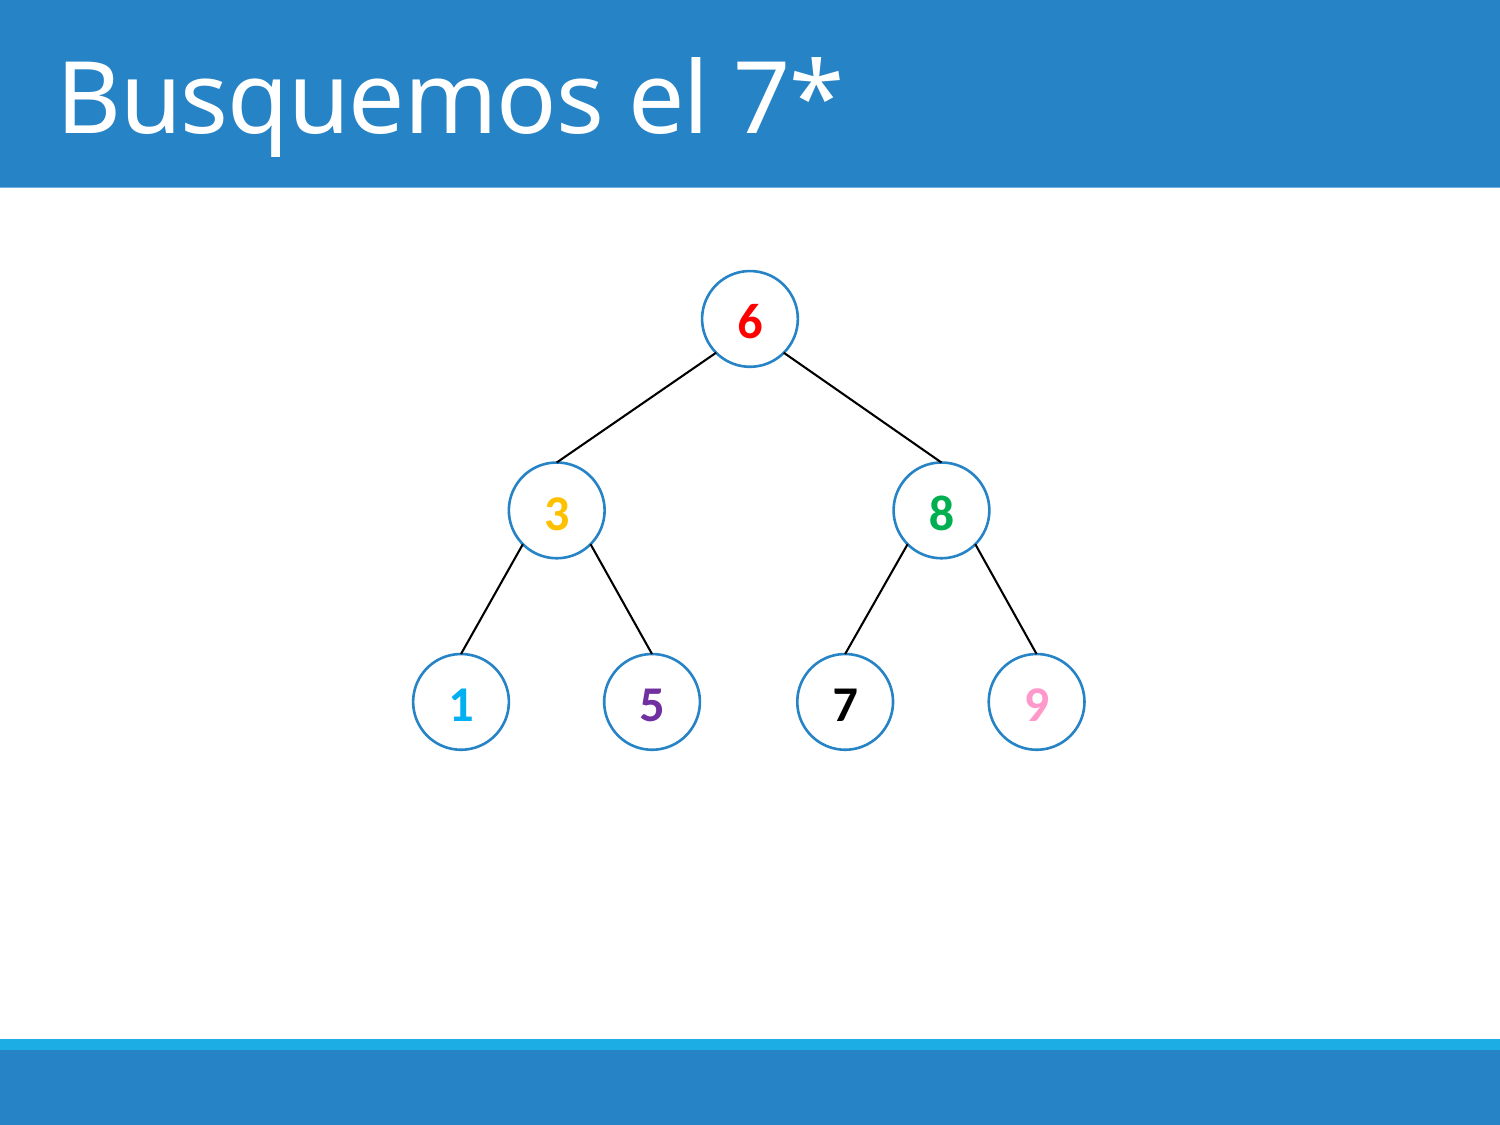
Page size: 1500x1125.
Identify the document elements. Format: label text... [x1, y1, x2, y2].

text_box 6 [700, 269, 800, 369]
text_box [844, 543, 909, 655]
text_box 1 [411, 652, 511, 752]
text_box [974, 543, 1038, 655]
text_box 5 [602, 653, 702, 752]
text_box 3 [507, 461, 606, 560]
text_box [460, 543, 524, 655]
text_box 9 [987, 653, 1086, 752]
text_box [783, 352, 942, 464]
text_box 8 [892, 461, 991, 560]
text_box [556, 352, 717, 464]
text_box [590, 543, 653, 655]
title Busquemos el 7* [41, 0, 1459, 188]
text_box 7 [796, 652, 895, 752]
